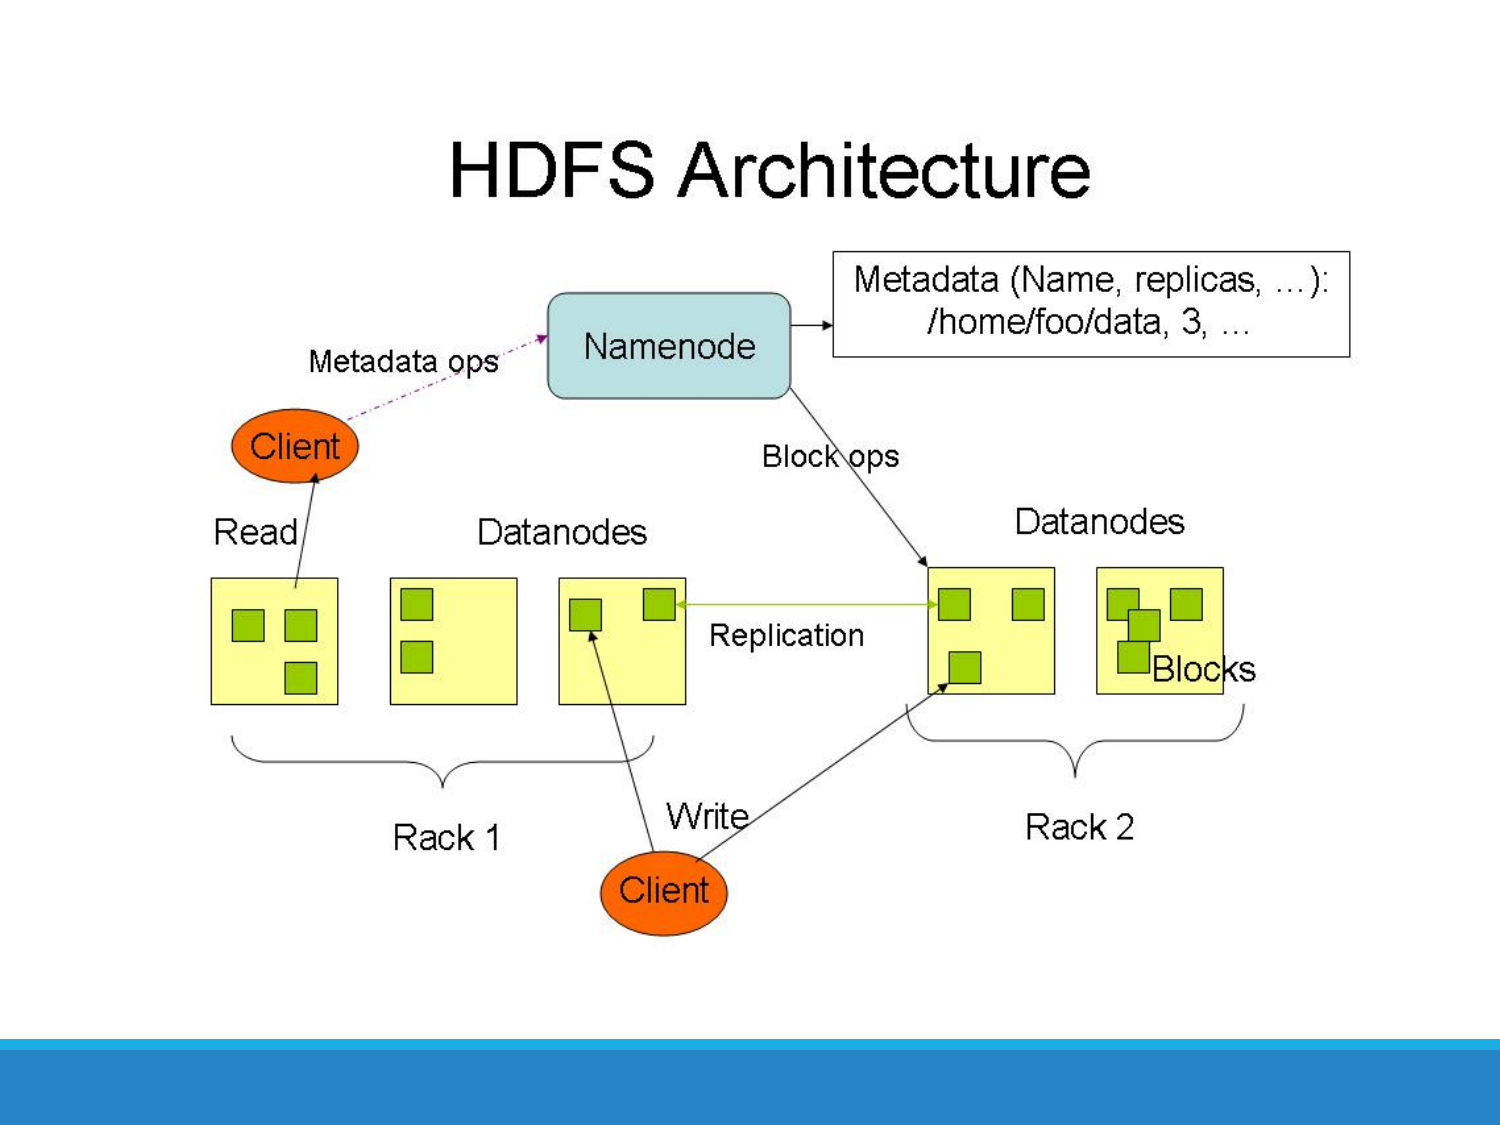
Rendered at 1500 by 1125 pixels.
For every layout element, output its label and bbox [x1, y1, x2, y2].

picture [137, 50, 1402, 1000]
